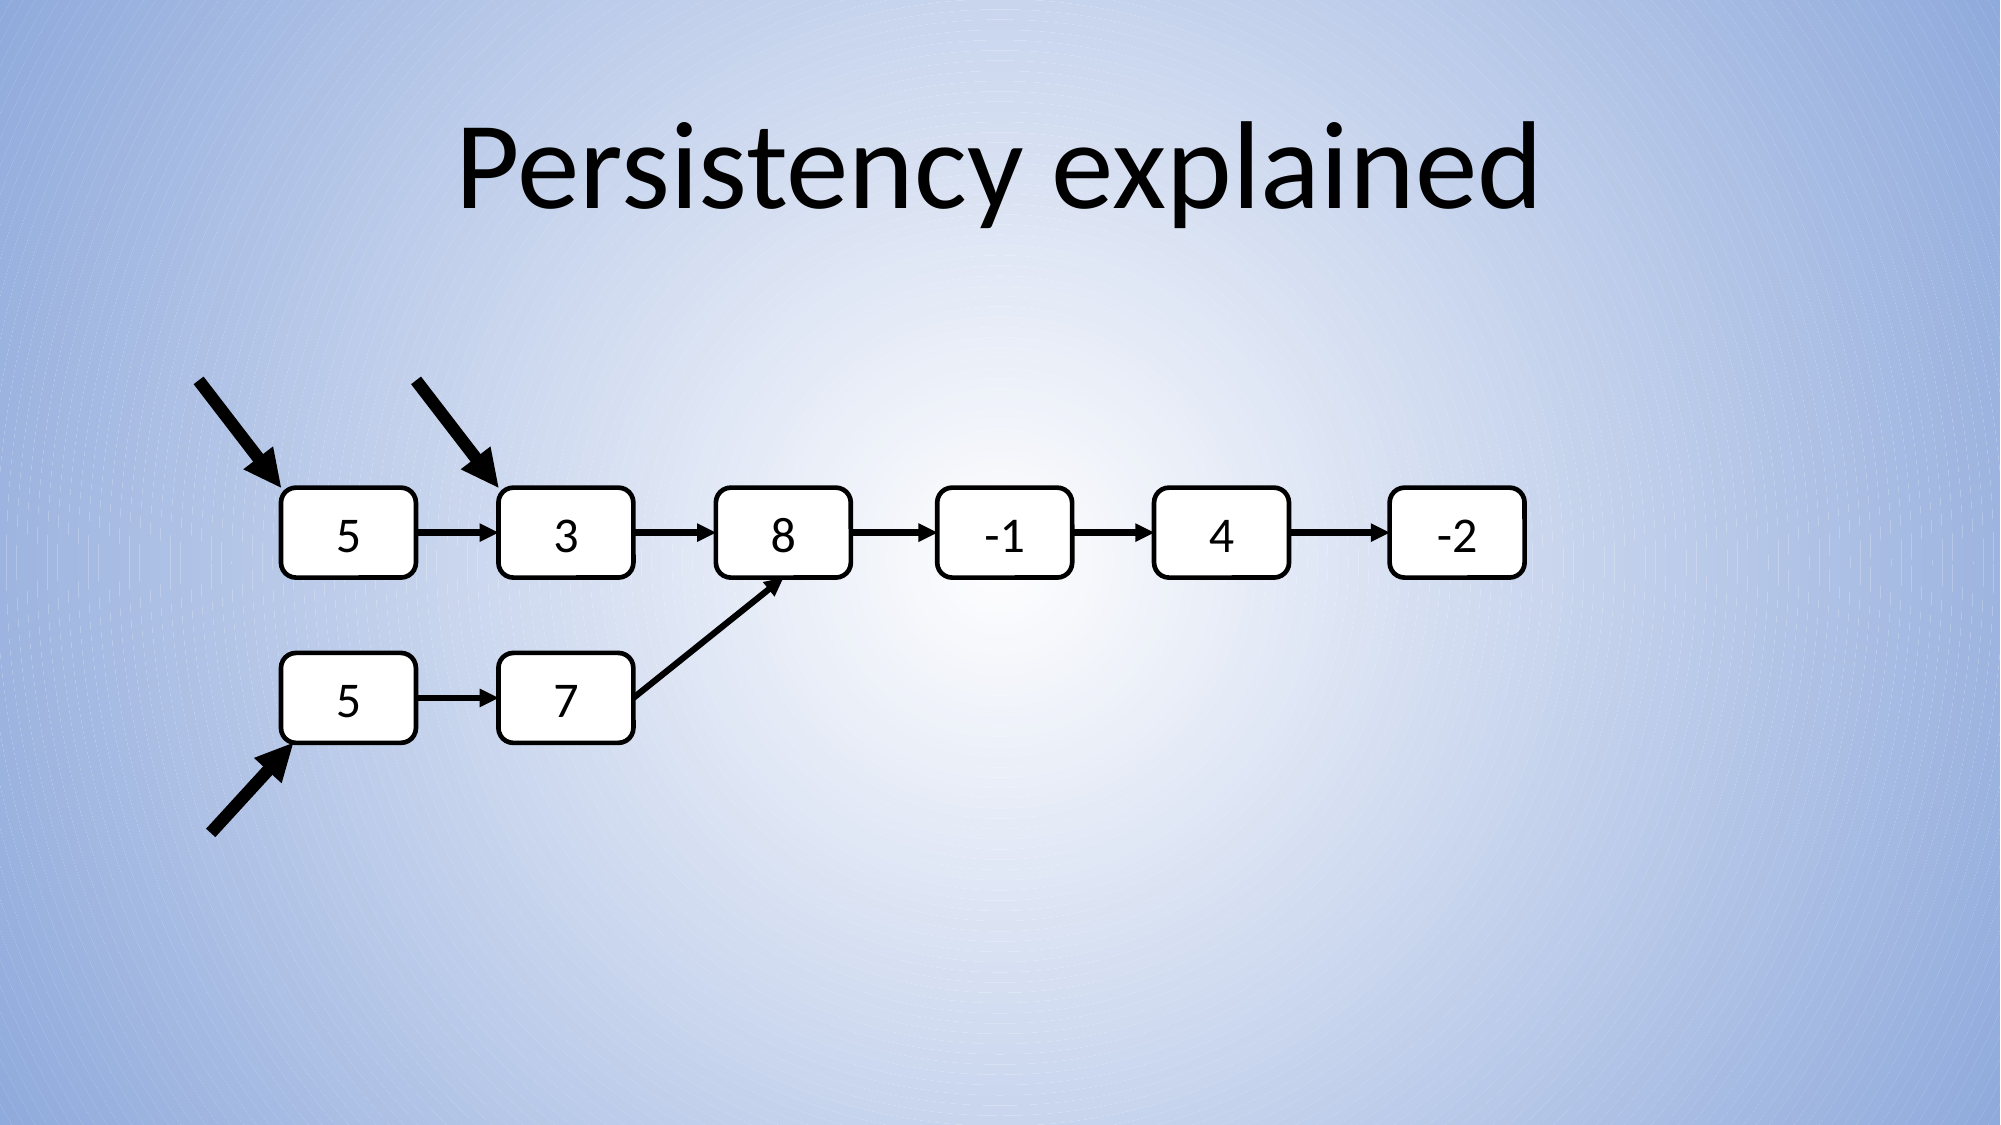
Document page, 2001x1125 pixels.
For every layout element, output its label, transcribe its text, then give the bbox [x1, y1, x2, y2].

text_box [415, 380, 499, 488]
text_box -1 [936, 486, 1074, 579]
text_box -2 [1388, 486, 1526, 579]
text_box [198, 380, 282, 488]
text_box 8 [714, 486, 852, 579]
text_box 7 [497, 651, 635, 744]
text_box 4 [1153, 486, 1291, 579]
text_box 3 [497, 486, 635, 579]
title Persistency explained [137, 59, 1863, 278]
text_box 5 [279, 651, 418, 744]
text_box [210, 742, 294, 833]
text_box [633, 577, 784, 698]
text_box 5 [279, 486, 418, 579]
